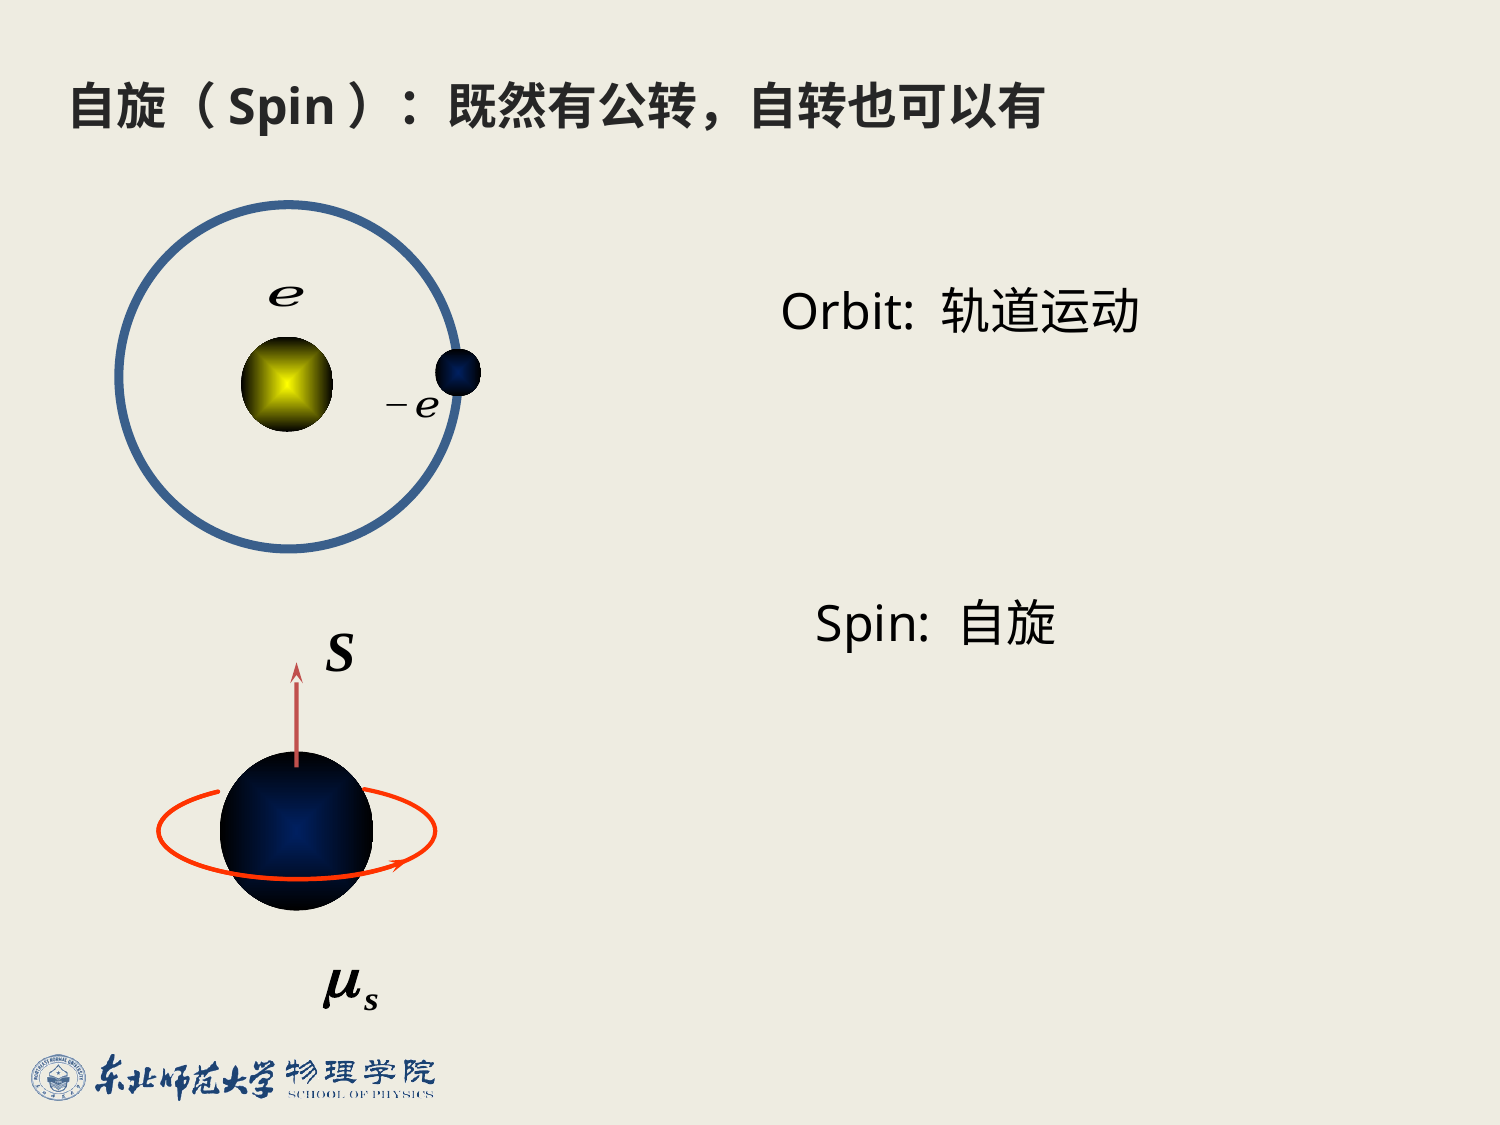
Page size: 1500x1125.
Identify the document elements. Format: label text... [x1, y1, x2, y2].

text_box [118, 204, 482, 550]
picture [20, 1054, 440, 1101]
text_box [158, 604, 436, 1026]
title 自旋（Spin）：既然有公转，自转也可以有 [51, 22, 1402, 186]
